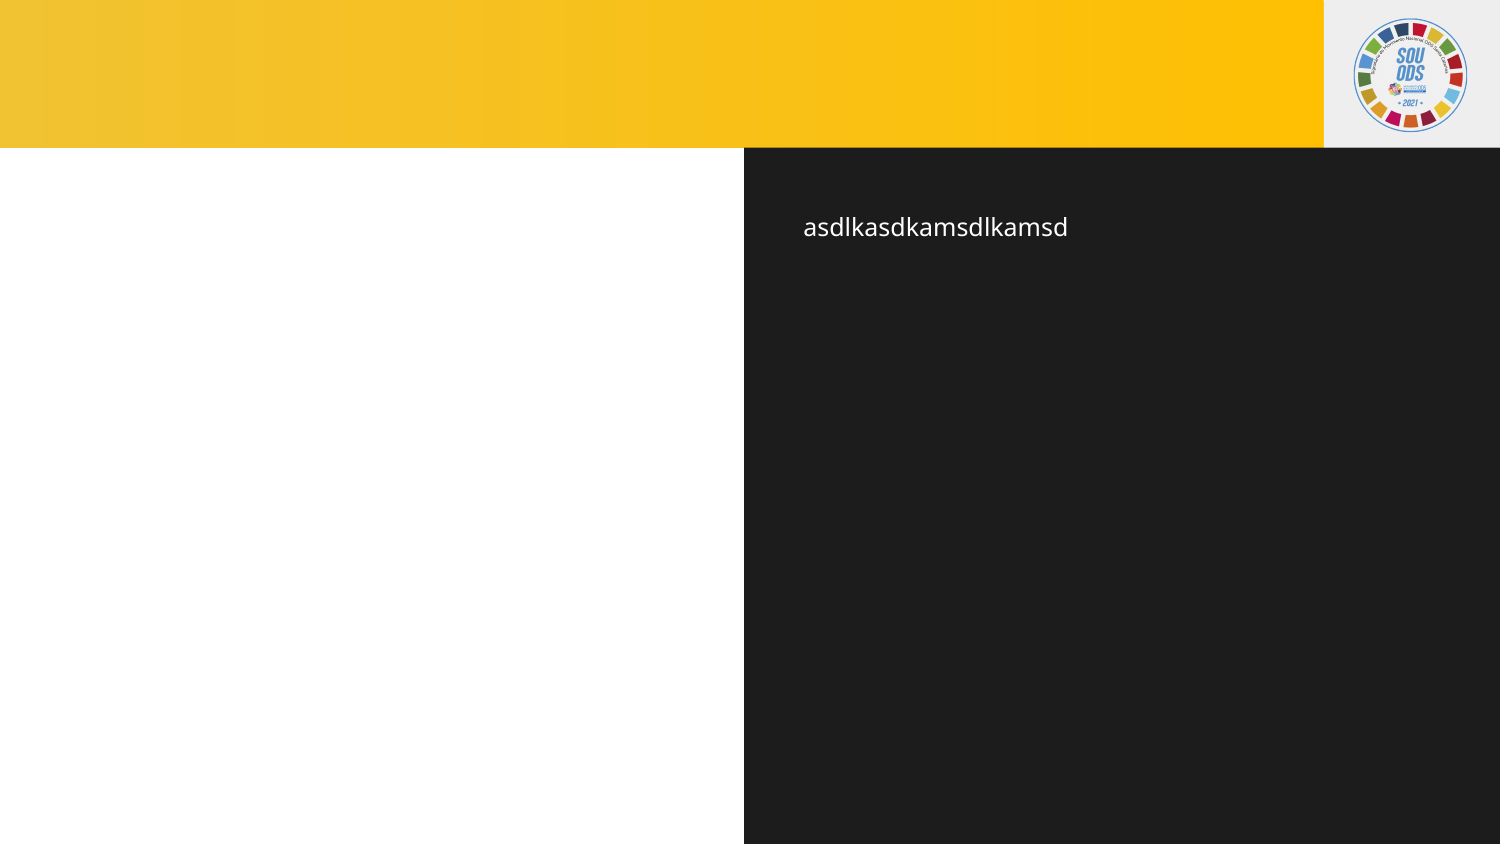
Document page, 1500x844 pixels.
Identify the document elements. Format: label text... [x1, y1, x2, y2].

picture [1350, 12, 1474, 136]
list asdlkasdkamsdlkamsd [744, 147, 1500, 844]
